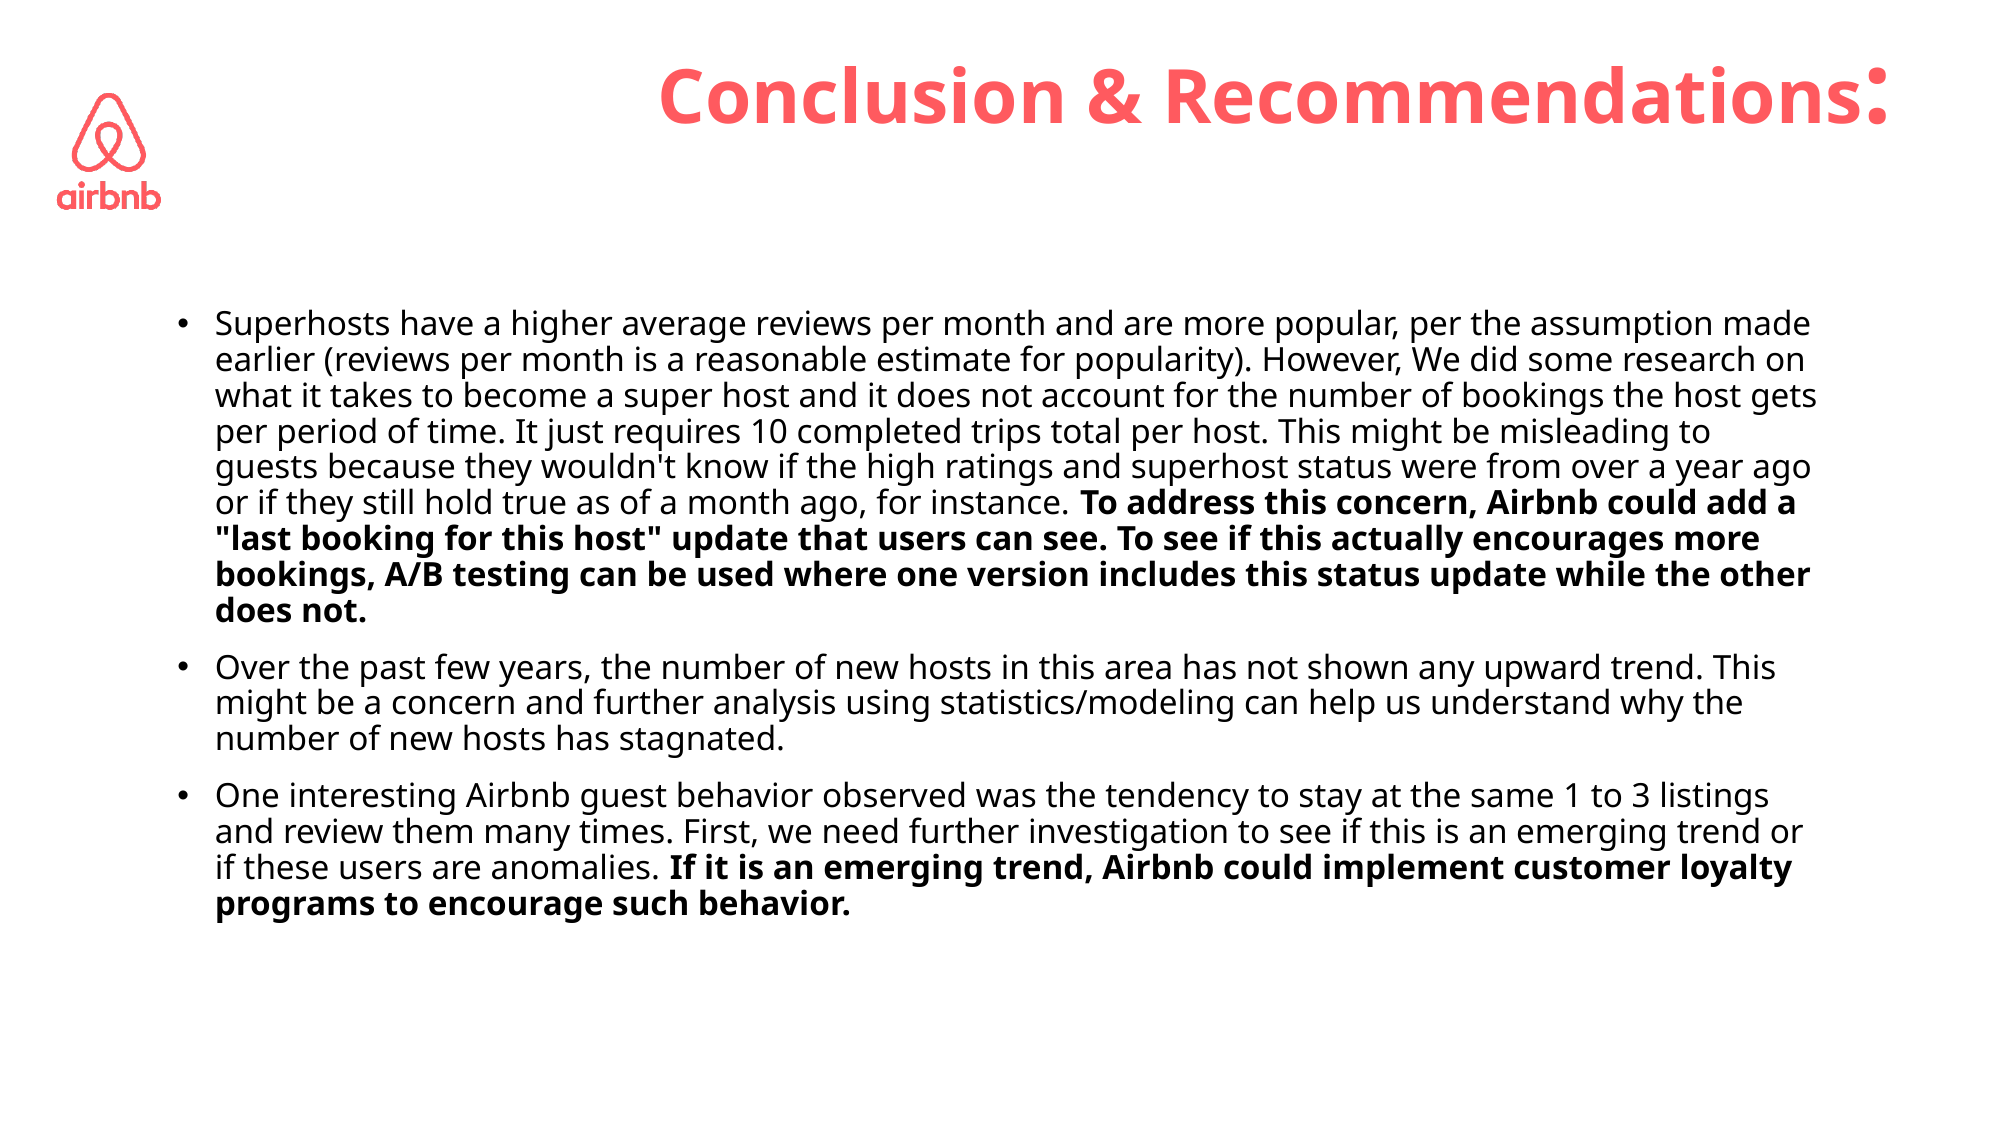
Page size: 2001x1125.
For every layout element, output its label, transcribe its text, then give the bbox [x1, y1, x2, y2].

picture [53, 91, 163, 211]
title Conclusion & Recommendations: [231, 89, 1908, 213]
list Superhosts have a higher average reviews per month and are more popular, per the assumption made earlier (reviews per month is a reasonable estimate for popularity). However, We did some research on what it takes to become a super host and it does not account for the number of bookings the host gets per period of time. It just requires 10 completed trips total per host. This might be misleading to guests because they wouldn't know if the high ratings and superhost status were from over a year ago or if they still hold true as of a month ago, for instance. To address this concern, Airbnb could add a "last booking for this host" update that users can see. To see if this actually encourages more bookings, A/B testing can be used where one version includes this status update while the other does not. Over the past few years, the number of new hosts in this area has not shown any upward trend. This might be a concern and further analysis using statistics/modeling can help us understand why the number of new hosts has stagnated. One interesting Airbnb guest behavior observed was the tendency to stay at the same 1 to 3 listings and review them many times. First, we need further investigation to see if this is an emerging trend or if these users are anomalies. If it is an emerging trend, Airbnb could implement customer loyalty programs to encourage such behavior. [162, 299, 1838, 1014]
